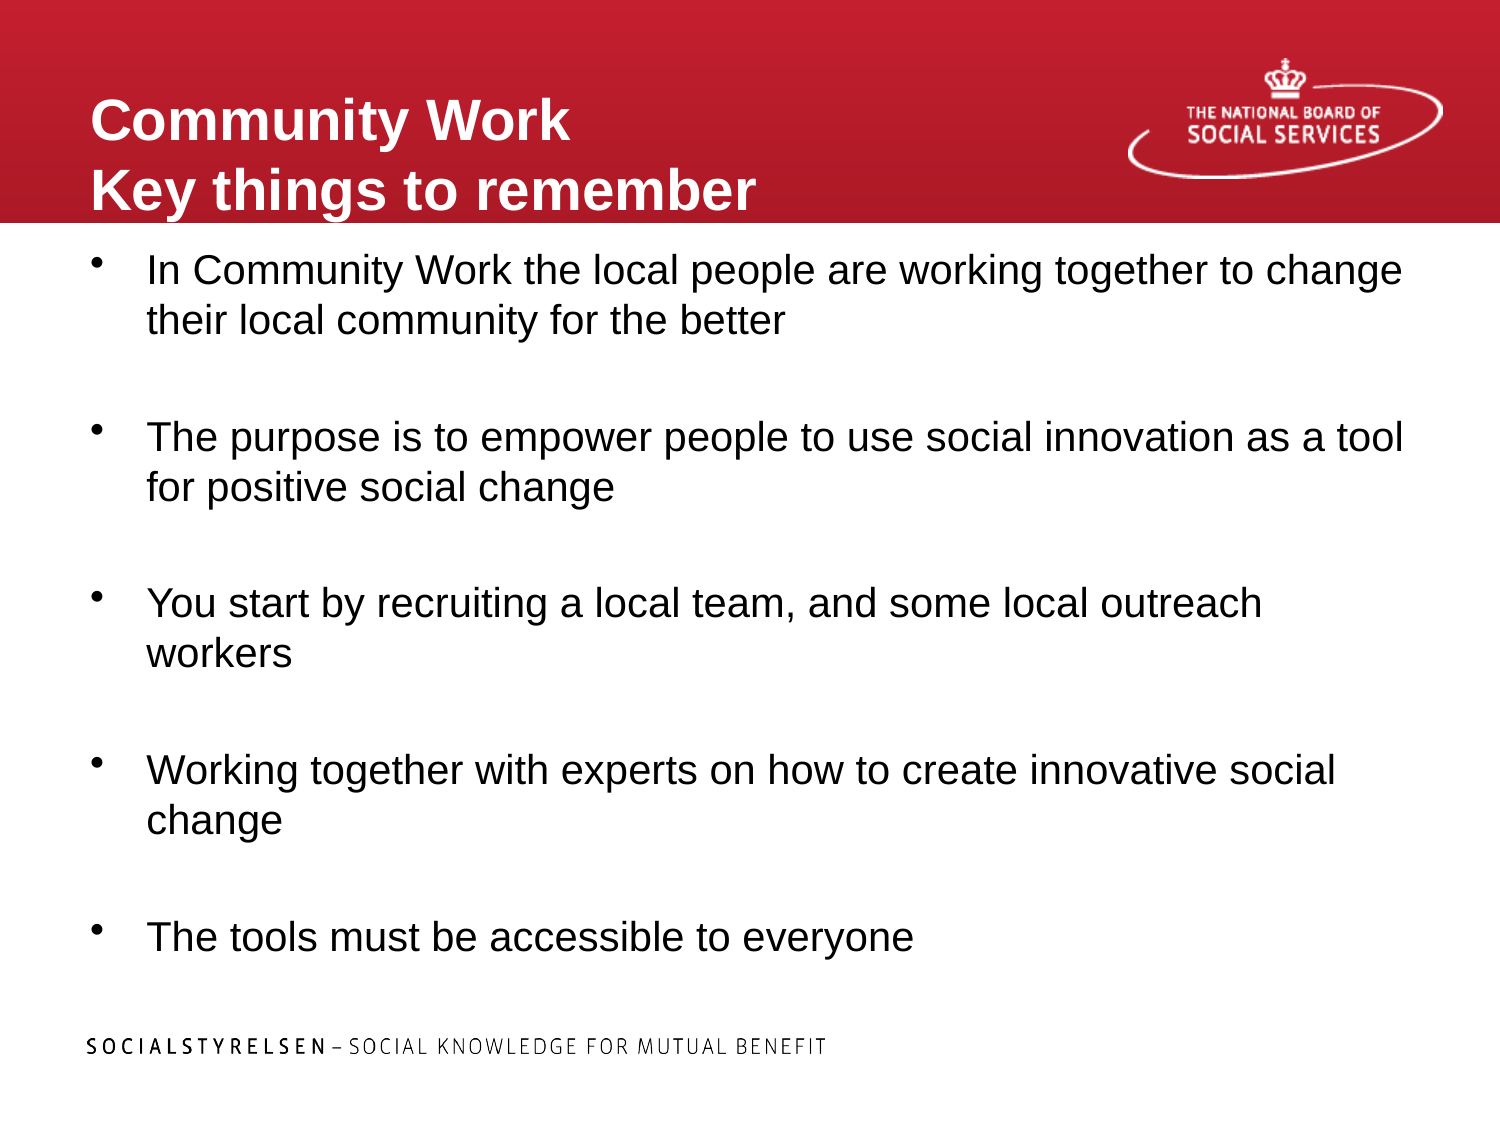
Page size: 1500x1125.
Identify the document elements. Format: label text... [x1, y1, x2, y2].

title Community Work Key things to remember [75, 75, 1004, 208]
picture [1128, 58, 1443, 179]
picture [0, 223, 1500, 1125]
list In Community Work the local people are working together to change their local community for the better The purpose is to empower people to use social innovation as a tool for positive social change You start by recruiting a local team, and some local outreach workers Working together with experts on how to create innovative social change The tools must be accessible to everyone [74, 234, 1426, 1006]
